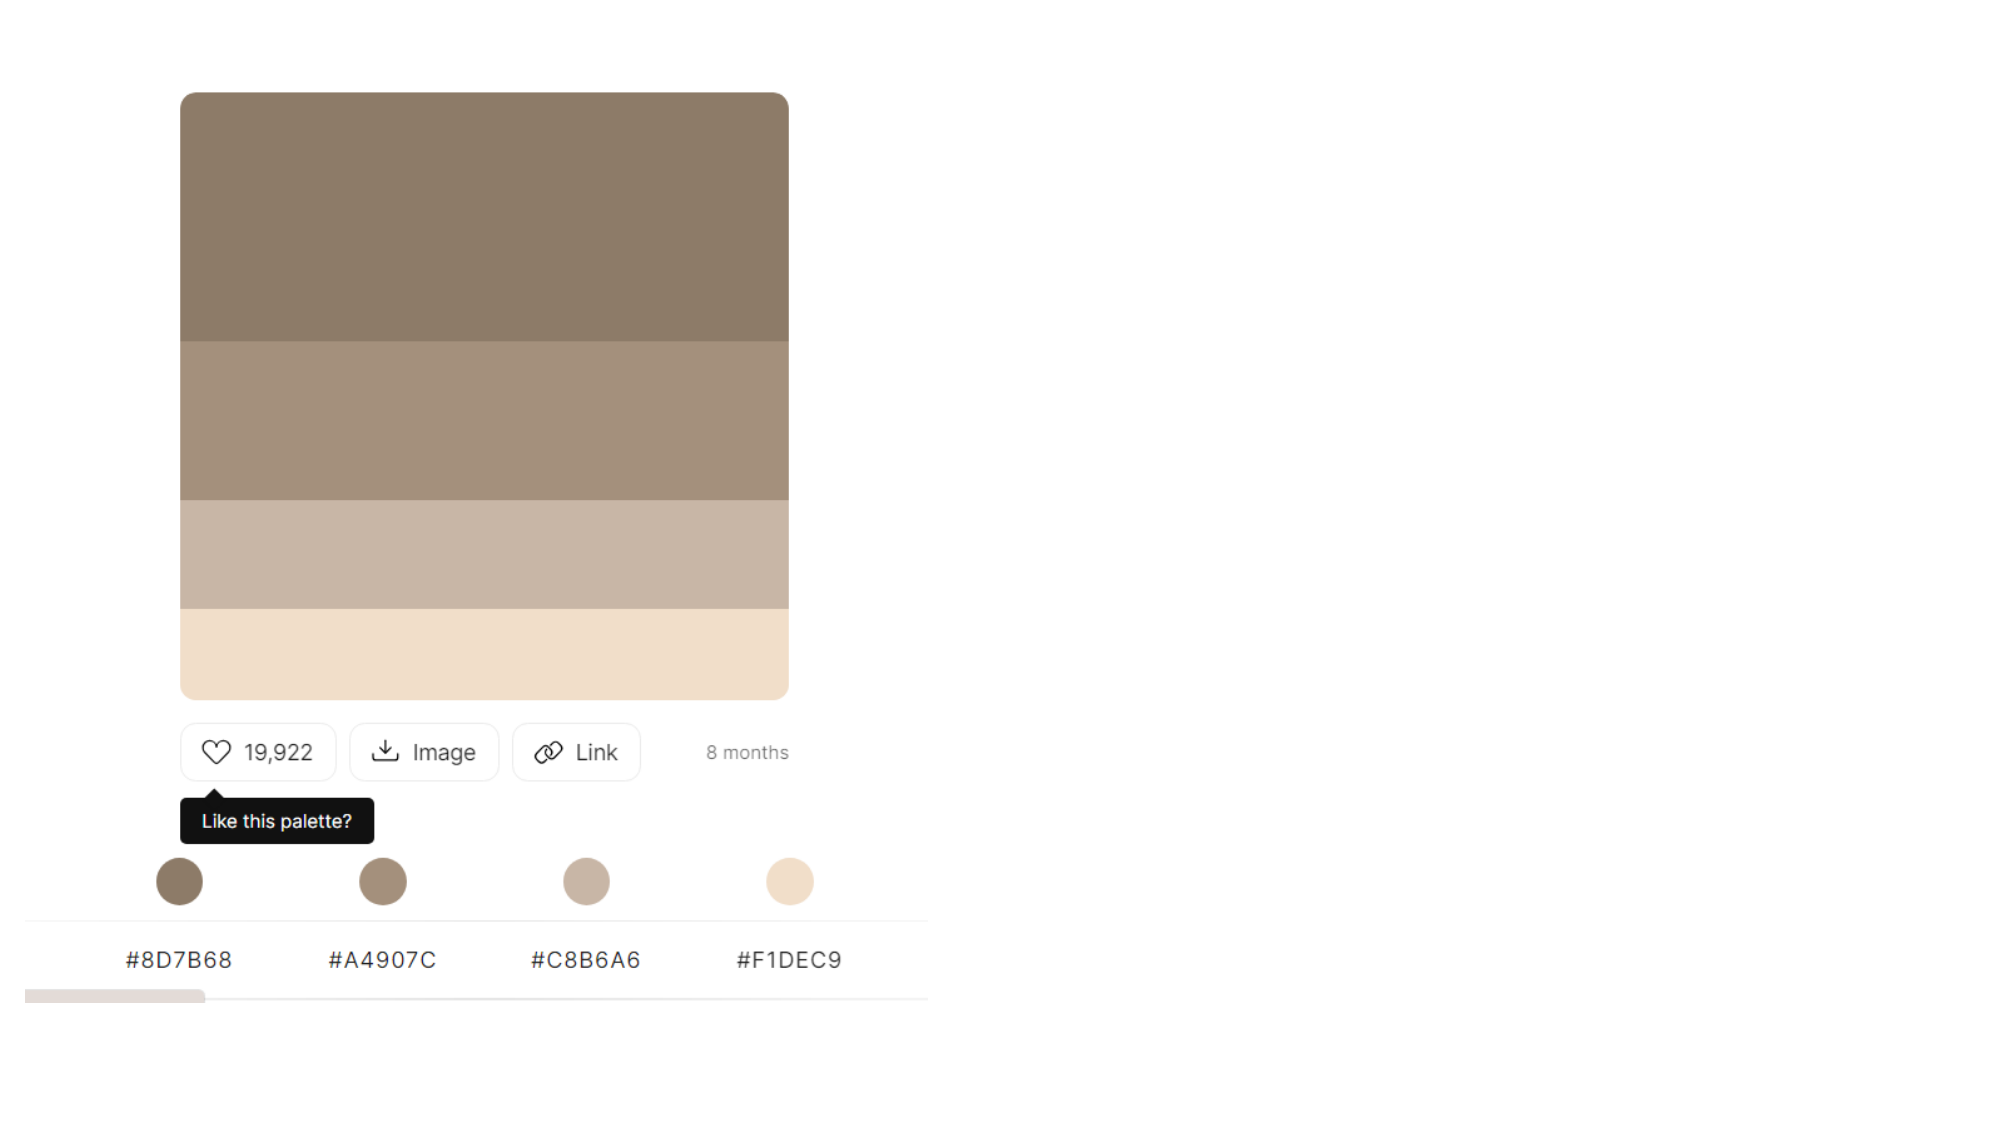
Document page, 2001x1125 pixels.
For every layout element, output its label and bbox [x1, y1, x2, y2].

picture [25, 70, 928, 1003]
